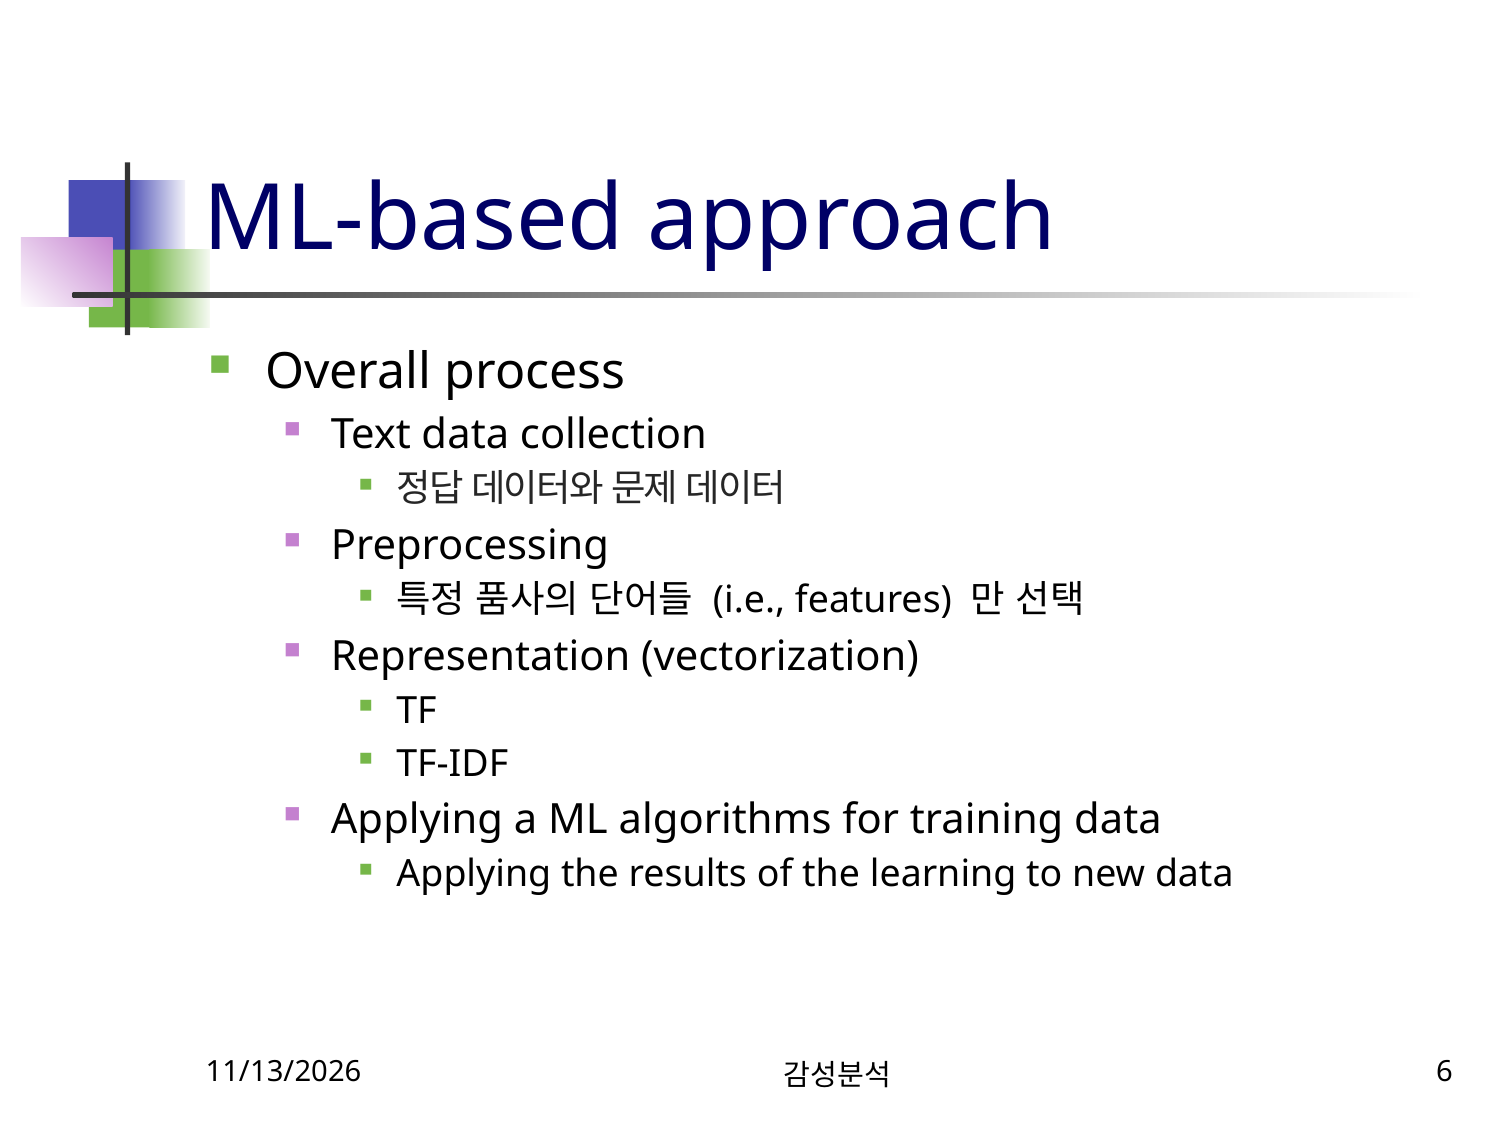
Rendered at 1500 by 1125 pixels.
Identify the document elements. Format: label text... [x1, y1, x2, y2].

footer 감성분석 [600, 1024, 1075, 1100]
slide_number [190, 1024, 504, 1100]
list Overall process Text data collection 정답 데이터와 문제 데이터 Preprocessing 특정 품사의 단어들 (i.e., features) 만 선택 Representation (vectorization) TF TF-IDF Applying a ML algorithms for training data Applying the results of the learning to new data [193, 331, 1469, 1006]
slide_number 6 [1155, 1024, 1468, 1100]
title ML-based approach [188, 35, 1468, 275]
